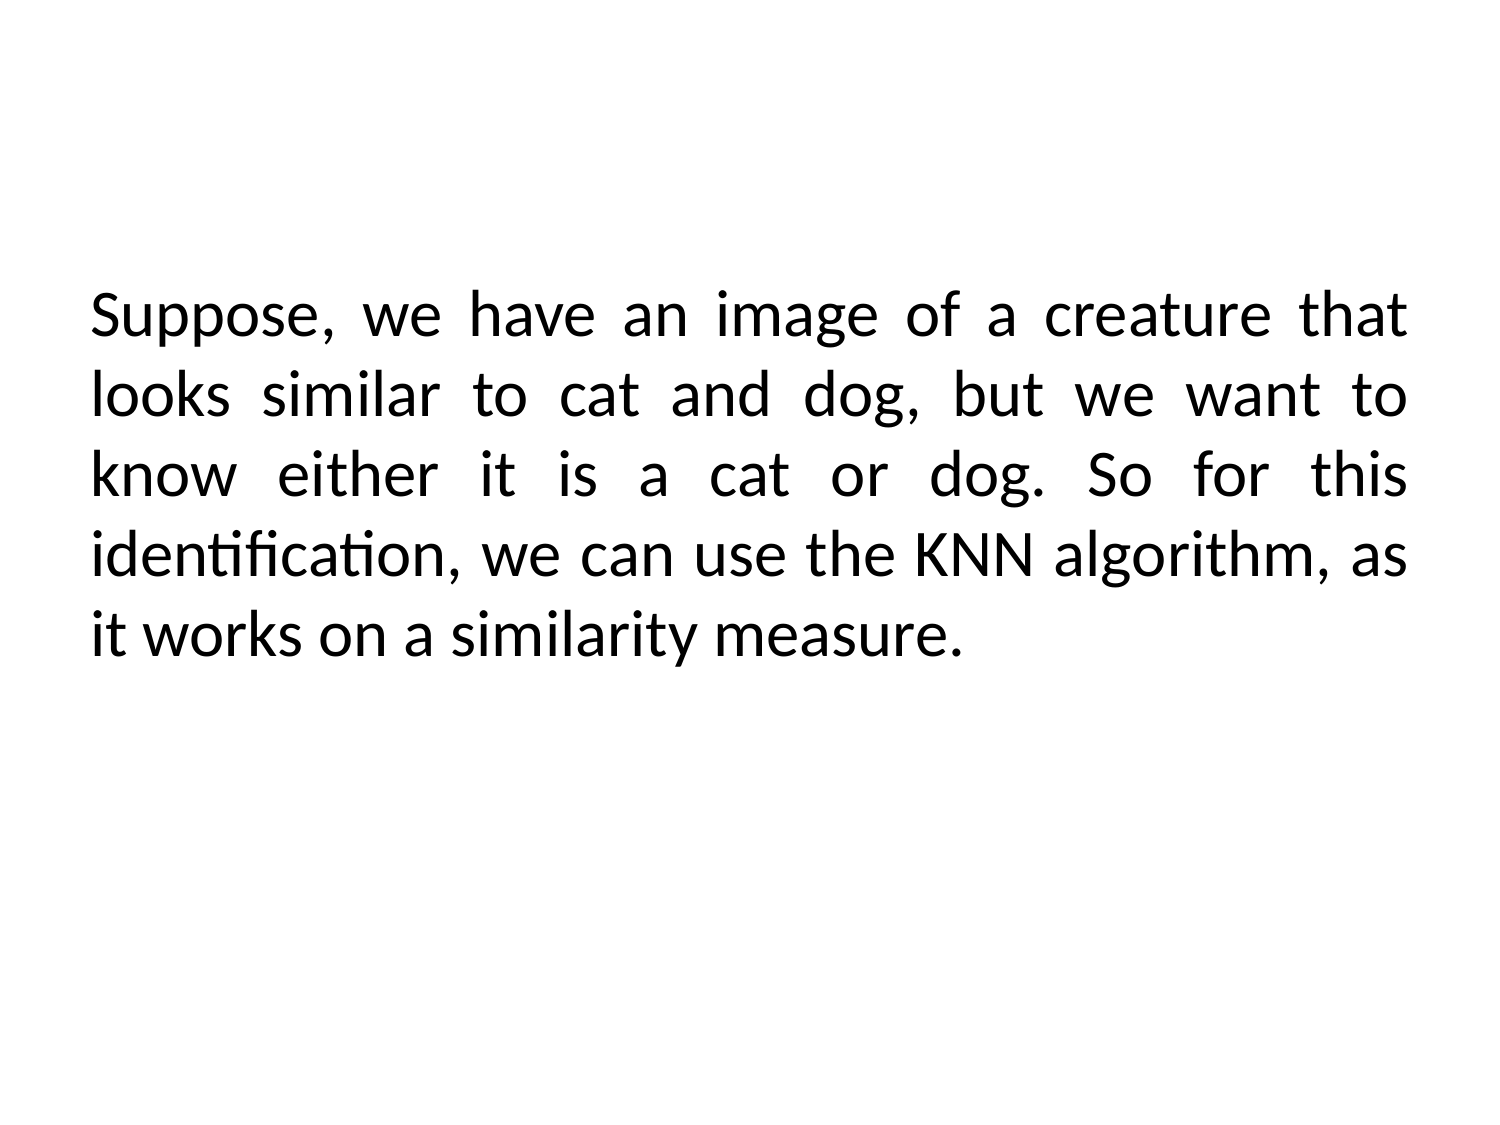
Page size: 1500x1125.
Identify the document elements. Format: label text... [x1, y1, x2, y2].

list Suppose, we have an image of a creature that looks similar to cat and dog, but we want to know either it is a cat or dog. So for this identification, we can use the KNN algorithm, as it works on a similarity measure. [75, 262, 1425, 1005]
